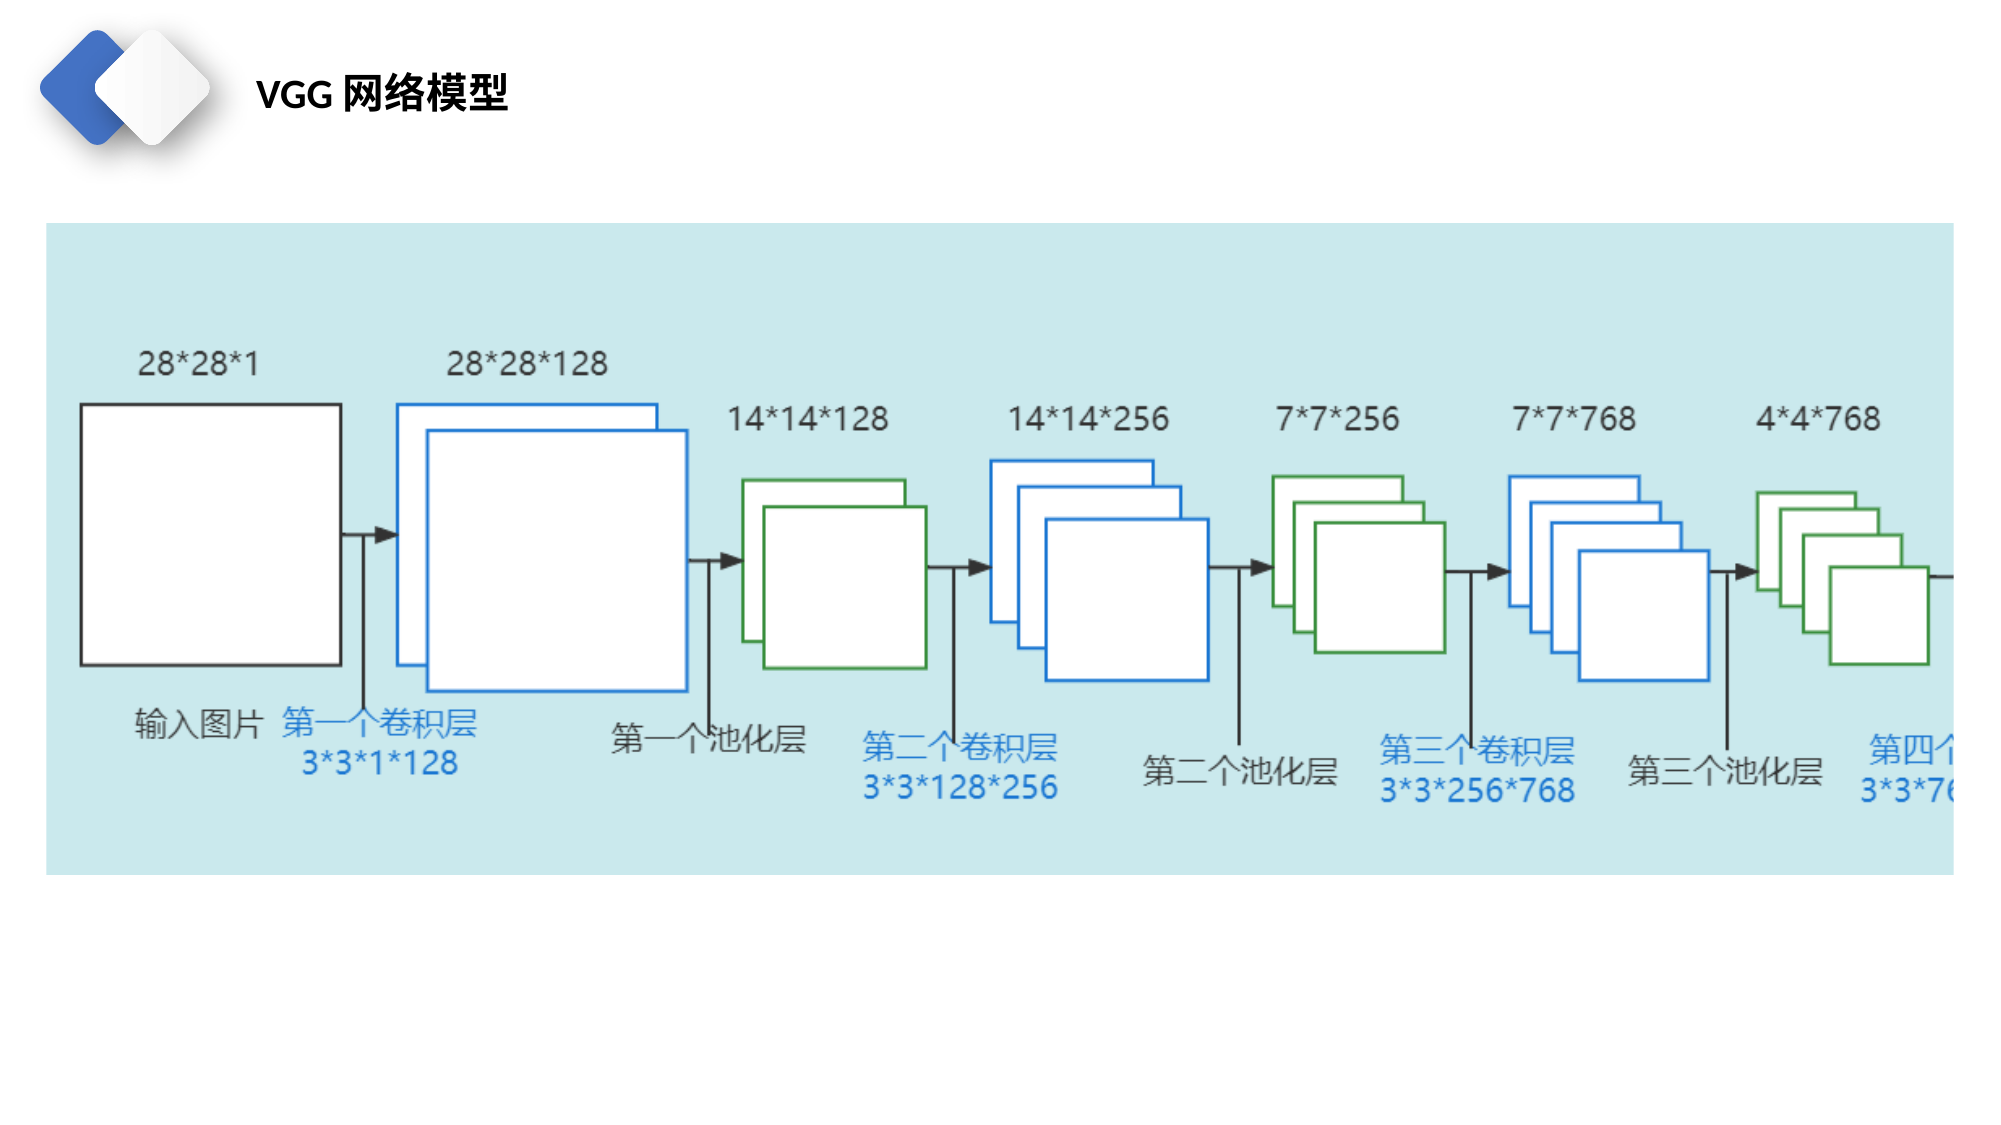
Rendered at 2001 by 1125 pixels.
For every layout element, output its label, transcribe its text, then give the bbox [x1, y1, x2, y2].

text_box VGG网络模型 [241, 59, 675, 125]
picture [46, 221, 1954, 875]
text_box [40, 30, 120, 145]
text_box [94, 30, 210, 145]
